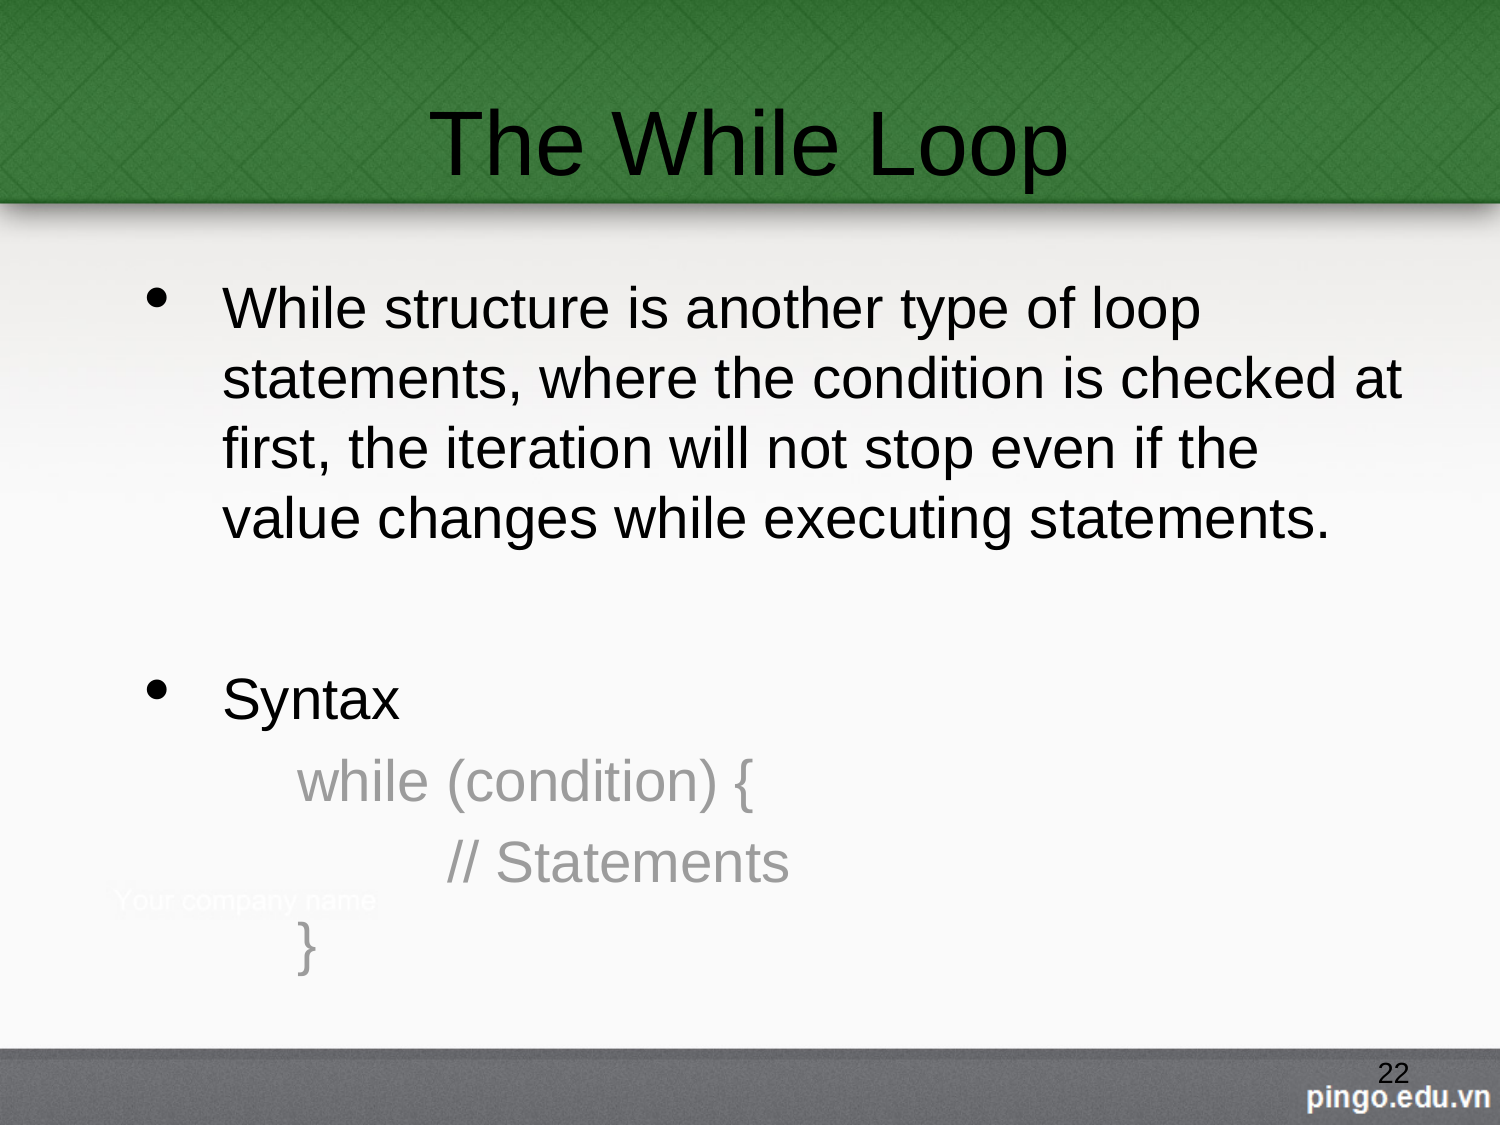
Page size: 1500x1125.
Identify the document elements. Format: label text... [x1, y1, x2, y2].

list While structure is another type of loop statements, where the condition is checked at first, the iteration will not stop even if the value changes while executing statements. Syntax while (condition) { // Statements } [74, 262, 1426, 1006]
slide_number 22 [1074, 1046, 1426, 1125]
picture [0, 0, 1500, 1125]
title The While Loop [74, 44, 1426, 233]
